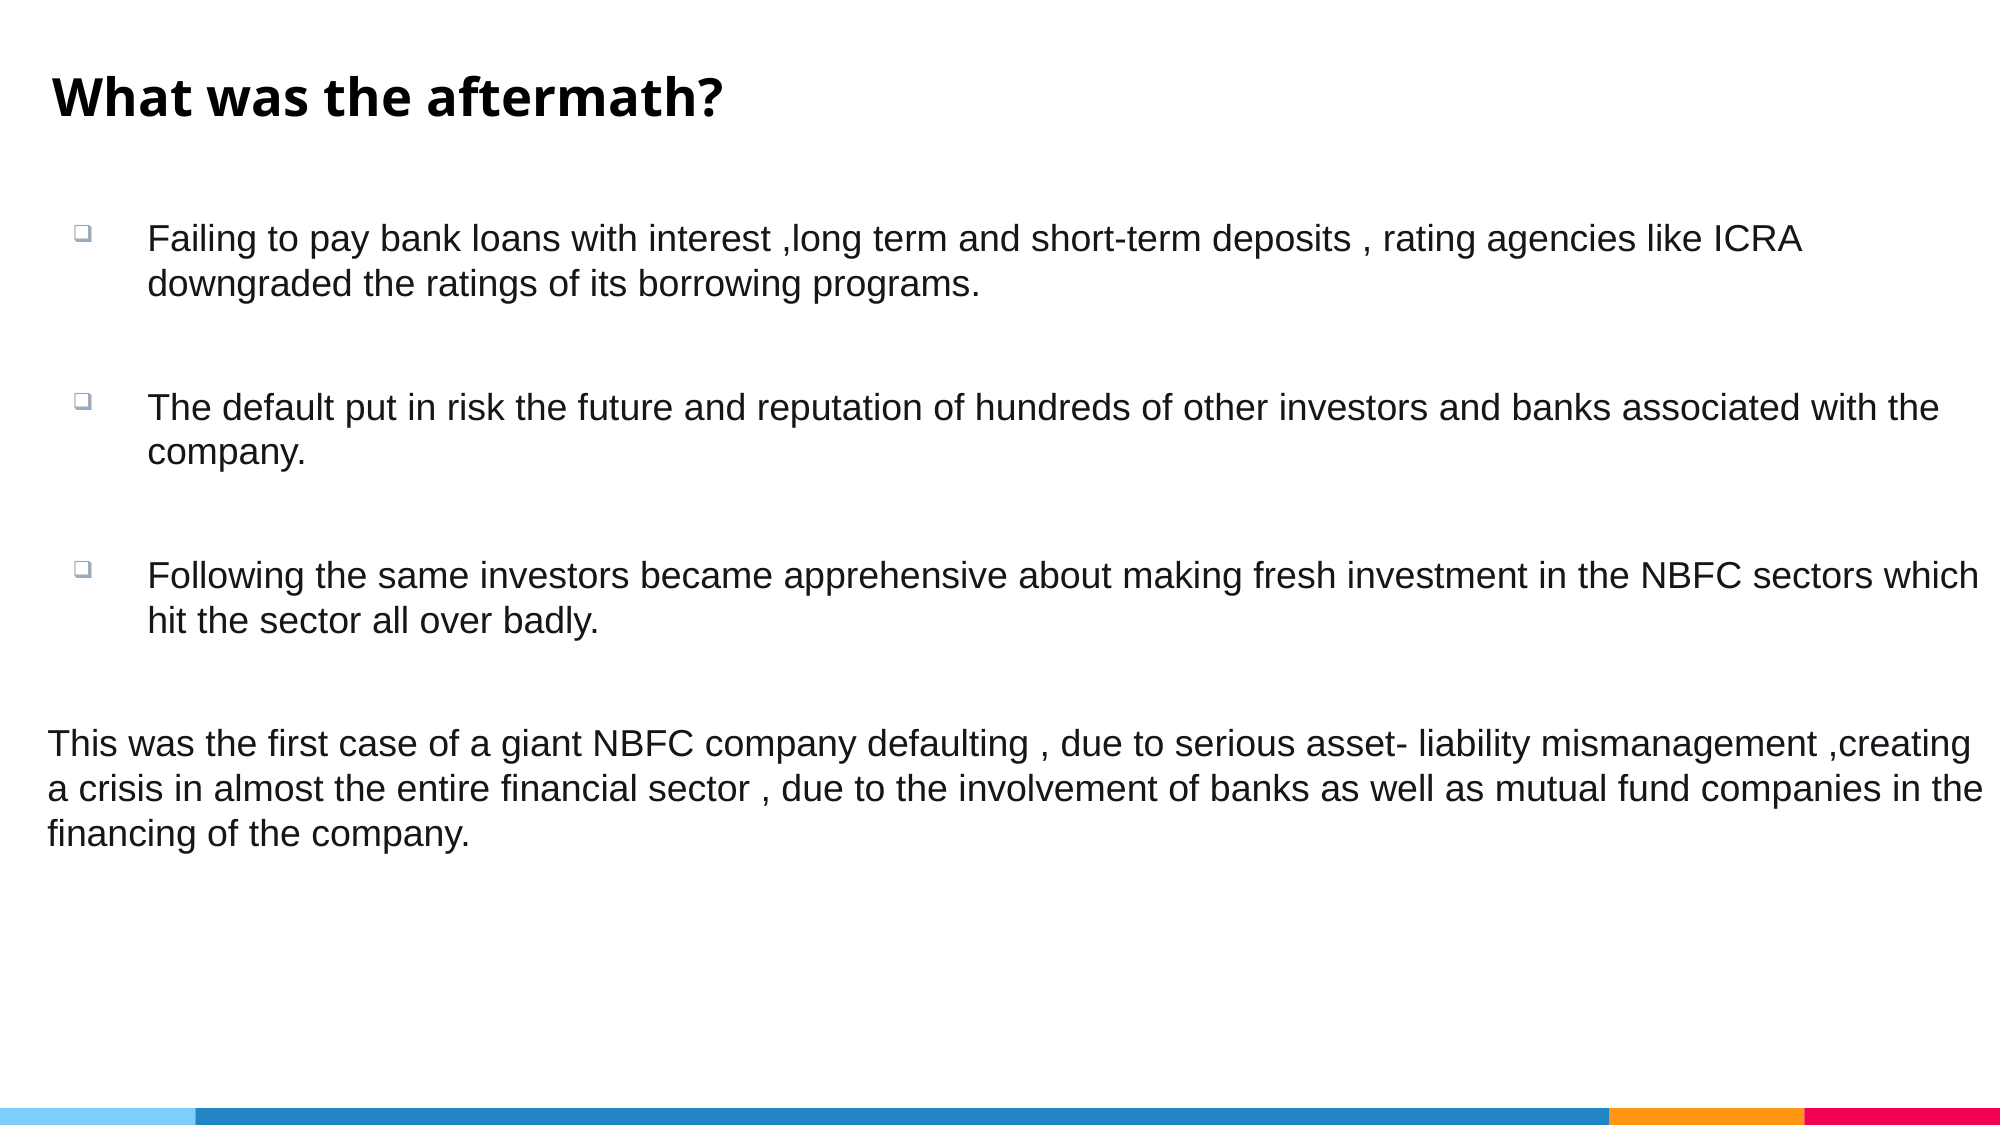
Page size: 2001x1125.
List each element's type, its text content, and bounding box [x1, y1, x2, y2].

text_box What was the aftermath? [32, 43, 849, 164]
list Failing to pay bank loans with interest ,long term and short-term deposits , rating agencies like ICRA downgraded the ratings of its borrowing programs. The default put in risk the future and reputation of hundreds of other investors and banks associated with the company. Following the same investors became apprehensive about making fresh investment in the NBFC sectors which hit the sector all over badly. This was the first case of a giant NBFC company defaulting , due to serious asset- liability mismanagement ,creating a crisis in almost the entire financial sector , due to the involvement of banks as well as mutual fund companies in the financing of the company. [27, 194, 2000, 1001]
